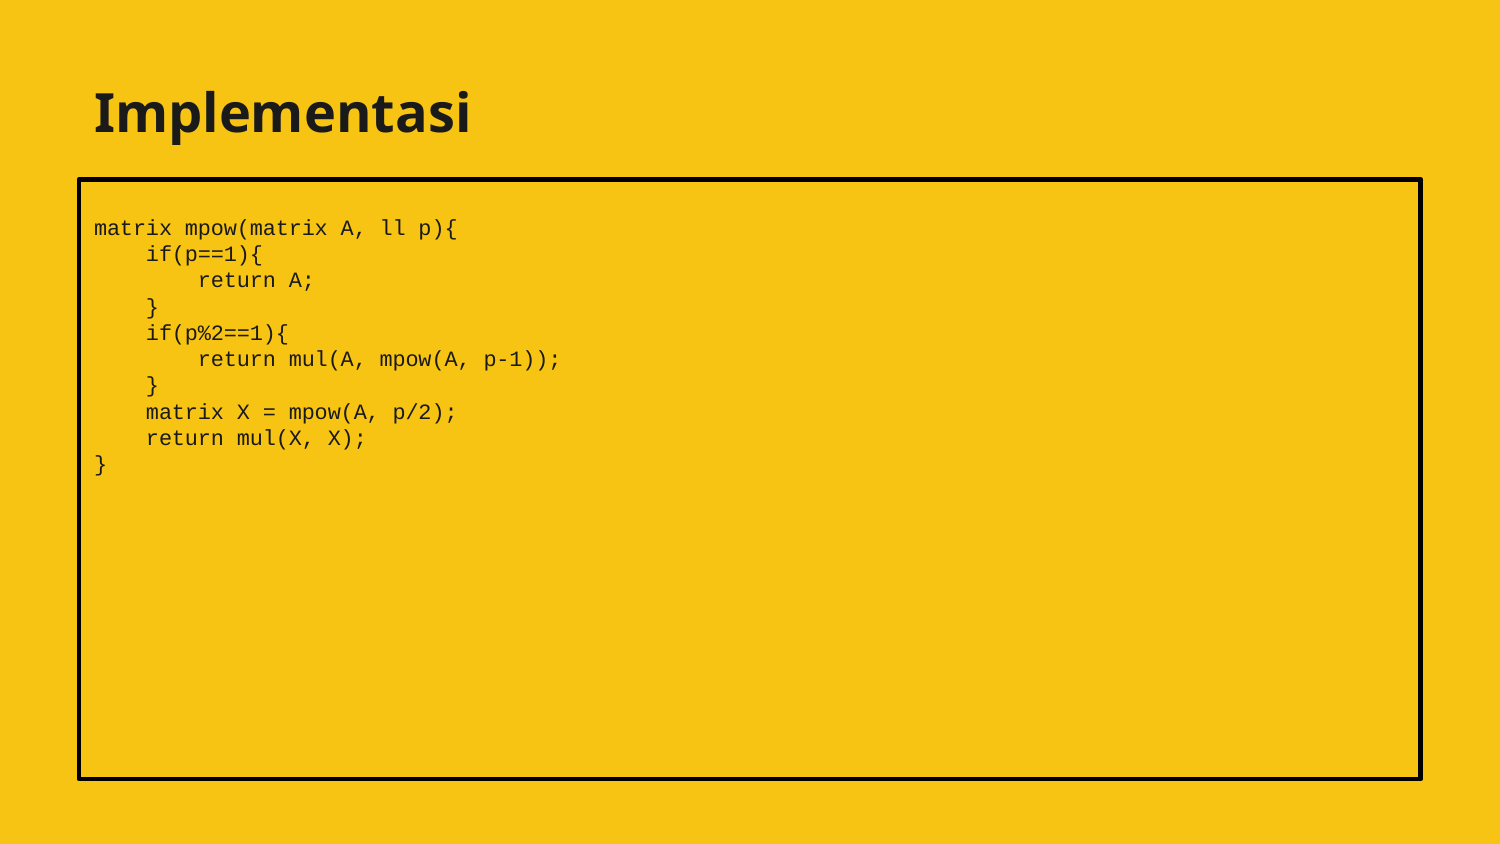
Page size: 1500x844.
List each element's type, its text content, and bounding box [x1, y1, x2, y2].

list matrix mpow(matrix A, ll p){ if(p==1){ return A; } if(p%2==1){ return mul(A, mpow(A, p-1)); } matrix X = mpow(A, p/2); return mul(X, X); } [79, 198, 1421, 755]
title Implementasi [79, 63, 1421, 151]
